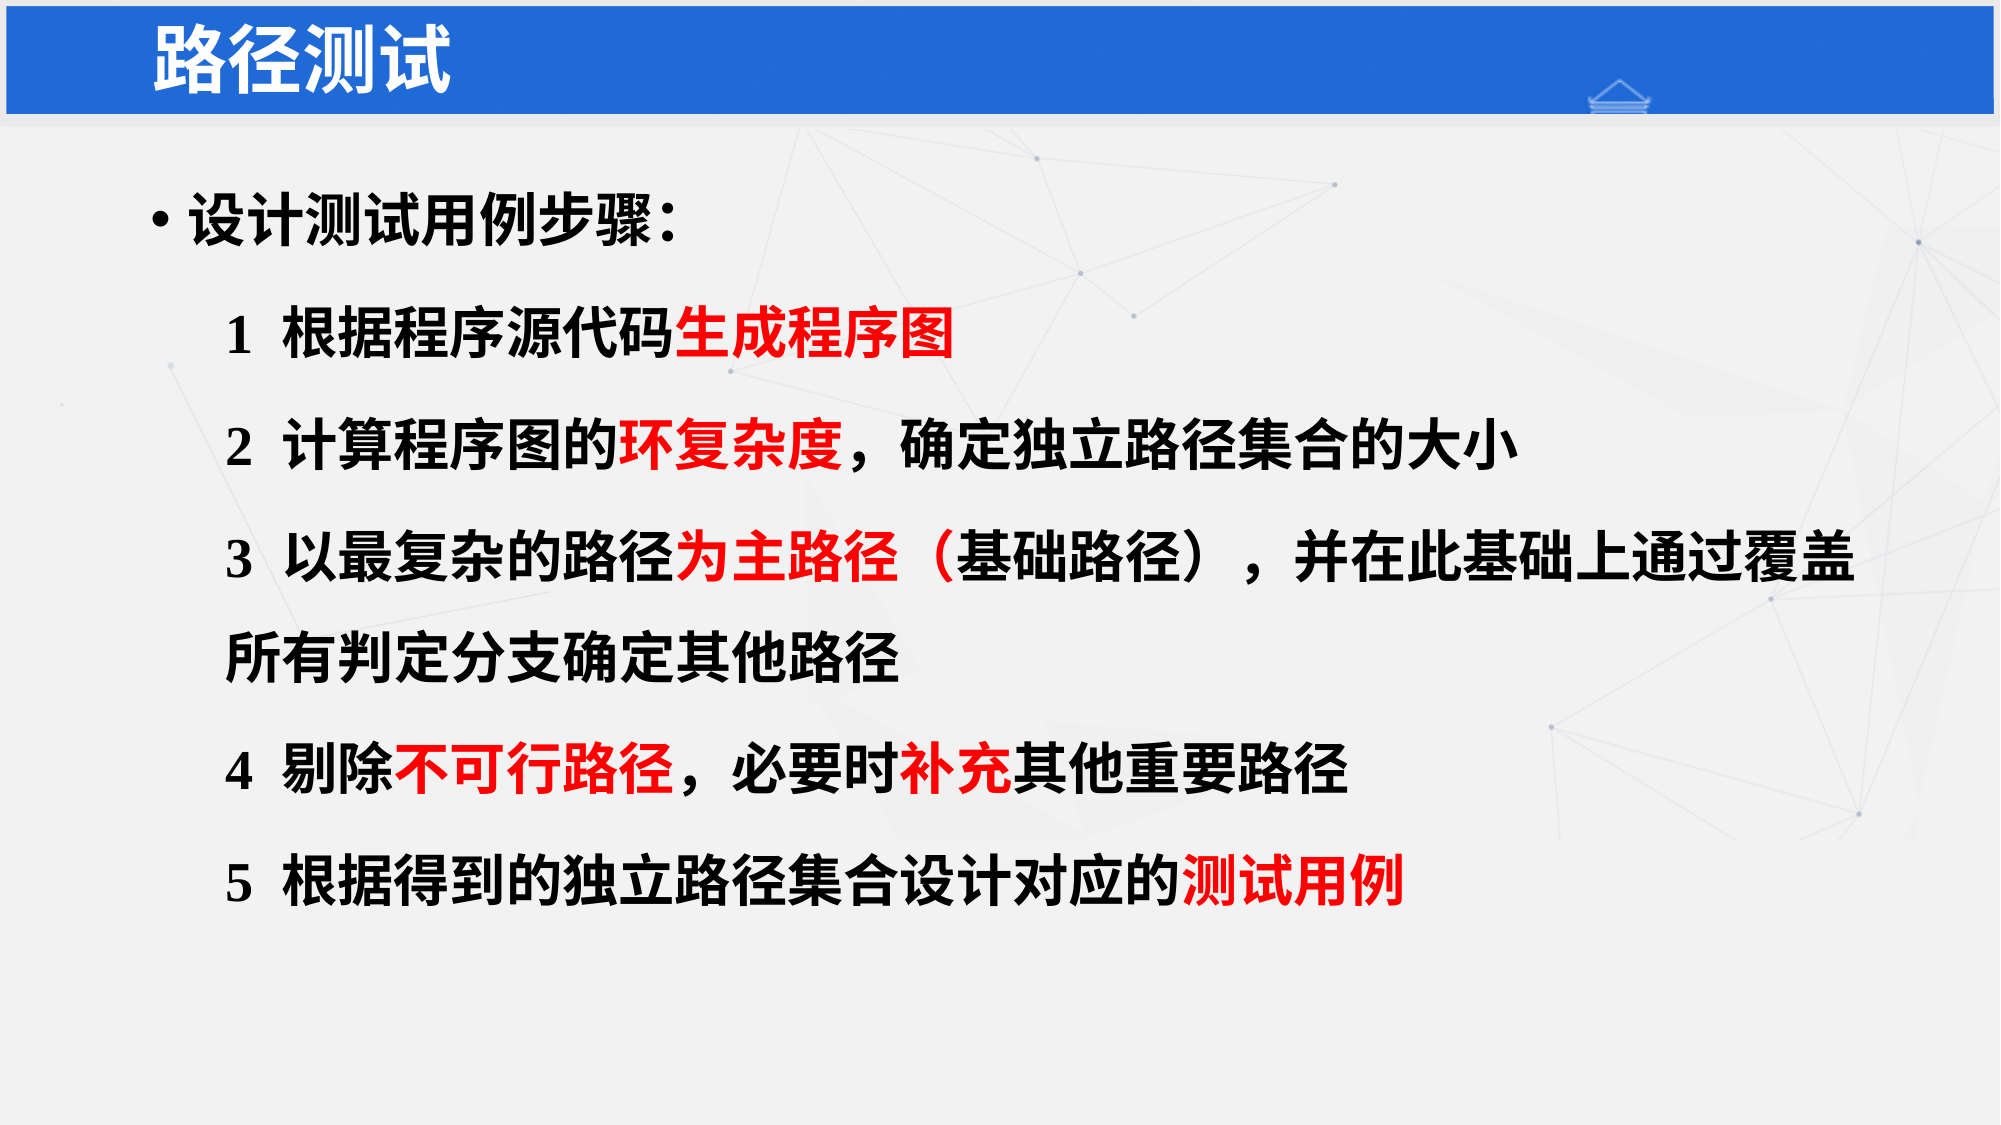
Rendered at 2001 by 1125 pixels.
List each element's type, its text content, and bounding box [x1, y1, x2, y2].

title 路径测试 [137, 1, 1863, 125]
picture [1863, 7, 1993, 114]
picture [0, 129, 2000, 840]
picture [7, 7, 137, 114]
list 设计测试用例步骤： 1 根据程序源代码生成程序图 2 计算程序图的环复杂度，确定独立路径集合的大小 3 以最复杂的路径为主路径（基础路径），并在此基础上通过覆盖所有判定分支确定其他路径 4 剔除不可行路径，必要时补充其他重要路径 5 根据得到的独立路径集合设计对应的测试用例 [135, 141, 1880, 1082]
